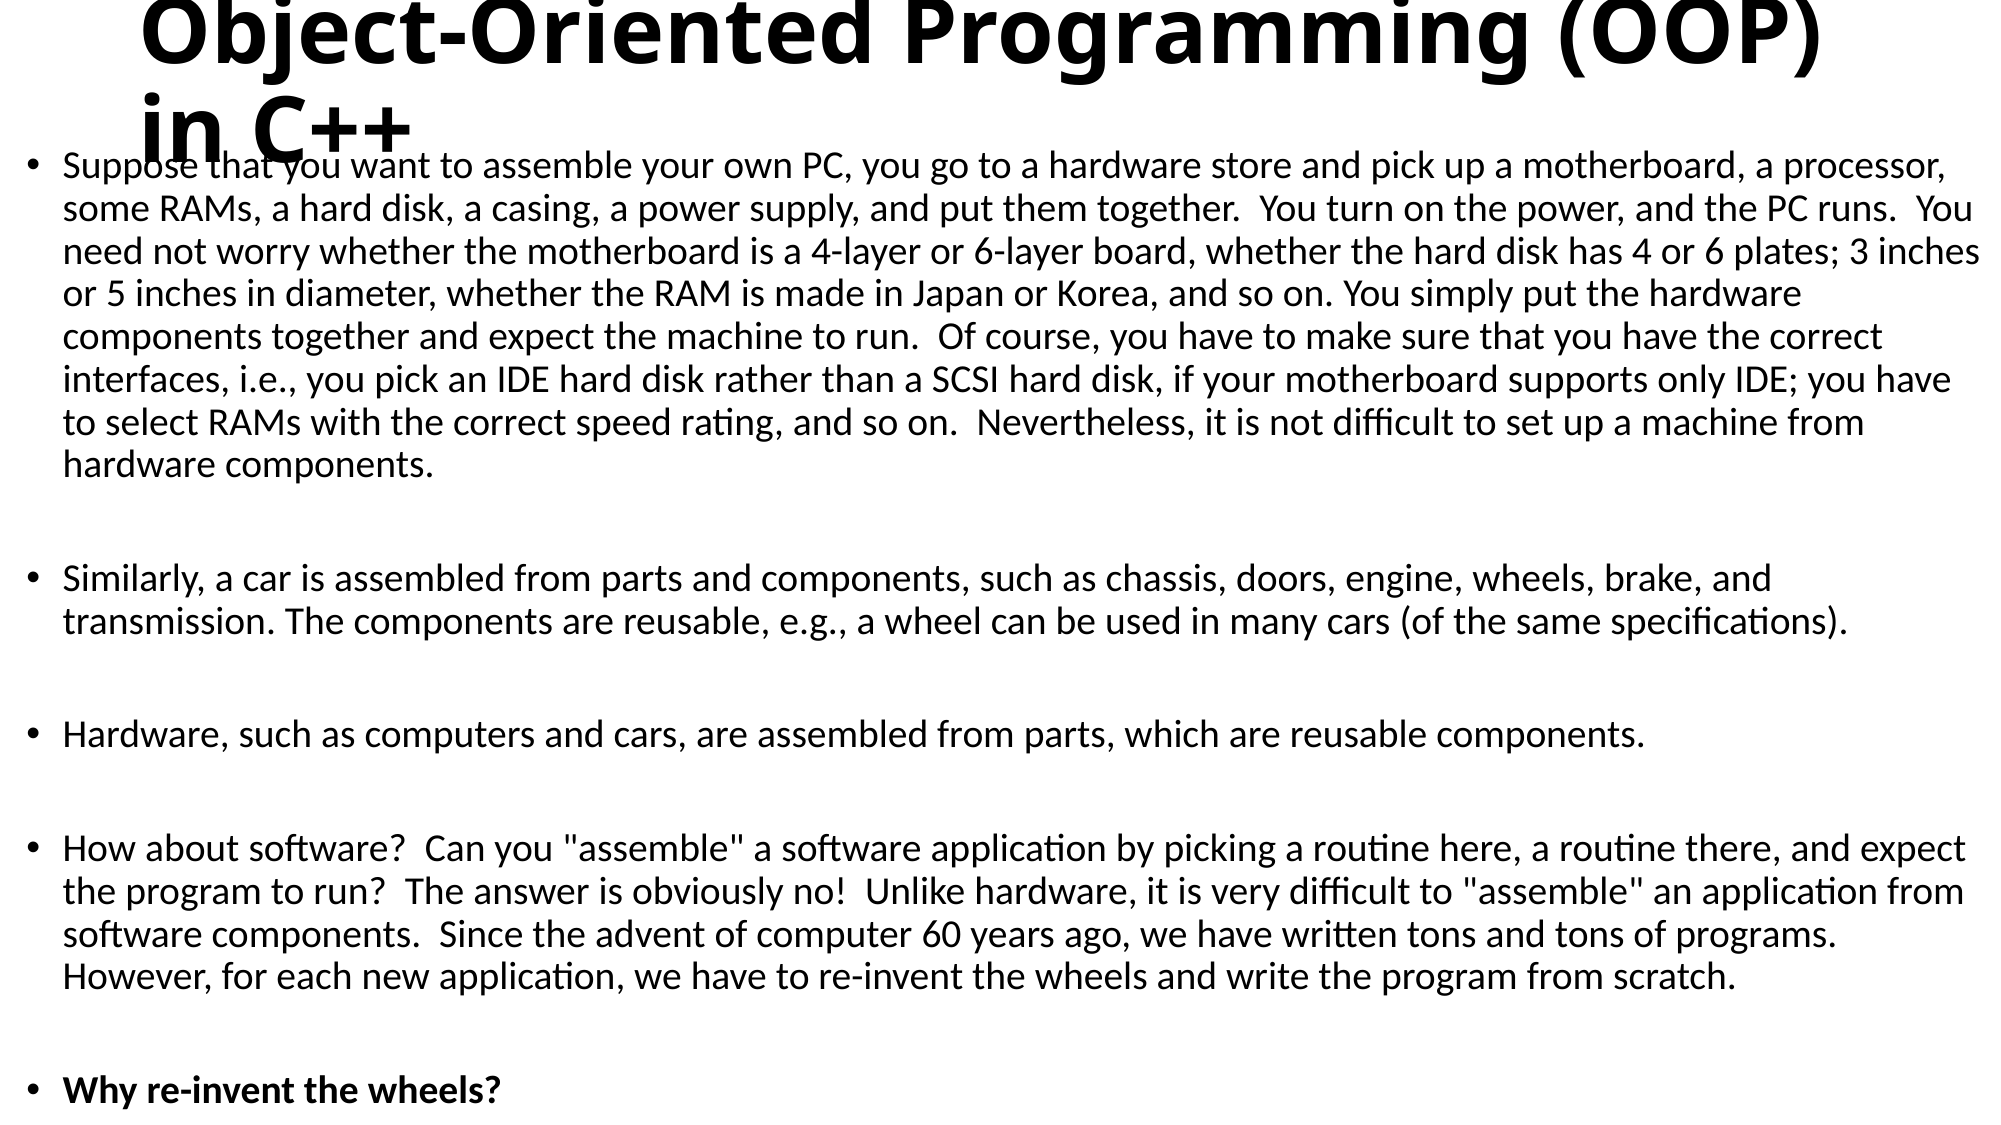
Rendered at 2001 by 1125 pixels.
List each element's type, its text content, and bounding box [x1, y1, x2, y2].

title Object-Oriented Programming (OOP) in C++ [123, 13, 1849, 137]
list Suppose that you want to assemble your own PC, you go to a hardware store and pick up a motherboard, a processor, some RAMs, a hard disk, a casing, a power supply, and put them together. You turn on the power, and the PC runs. You need not worry whether the motherboard is a 4-layer or 6-layer board, whether the hard disk has 4 or 6 plates; 3 inches or 5 inches in diameter, whether the RAM is made in Japan or Korea, and so on. You simply put the hardware components together and expect the machine to run. Of course, you have to make sure that you have the correct interfaces, i.e., you pick an IDE hard disk rather than a SCSI hard disk, if your motherboard supports only IDE; you have to select RAMs with the correct speed rating, and so on. Nevertheless, it is not difficult to set up a machine from hardware components. Similarly, a car is assembled from parts and components, such as chassis, doors, engine, wheels, brake, and transmission. The components are reusable, e.g., a wheel can be used in many cars (of the same specifications). Hardware, such as computers and cars, are assembled from parts, which are reusable components. How about software? Can you "assemble" a software application by picking a routine here, a routine there, and expect the program to run? The answer is obviously no! Unlike hardware, it is very difficult to "assemble" an application from software components. Since the advent of computer 60 years ago, we have written tons and tons of programs. However, for each new application, we have to re-invent the wheels and write the program from scratch. Why re-invent the wheels? [11, 137, 2000, 1125]
